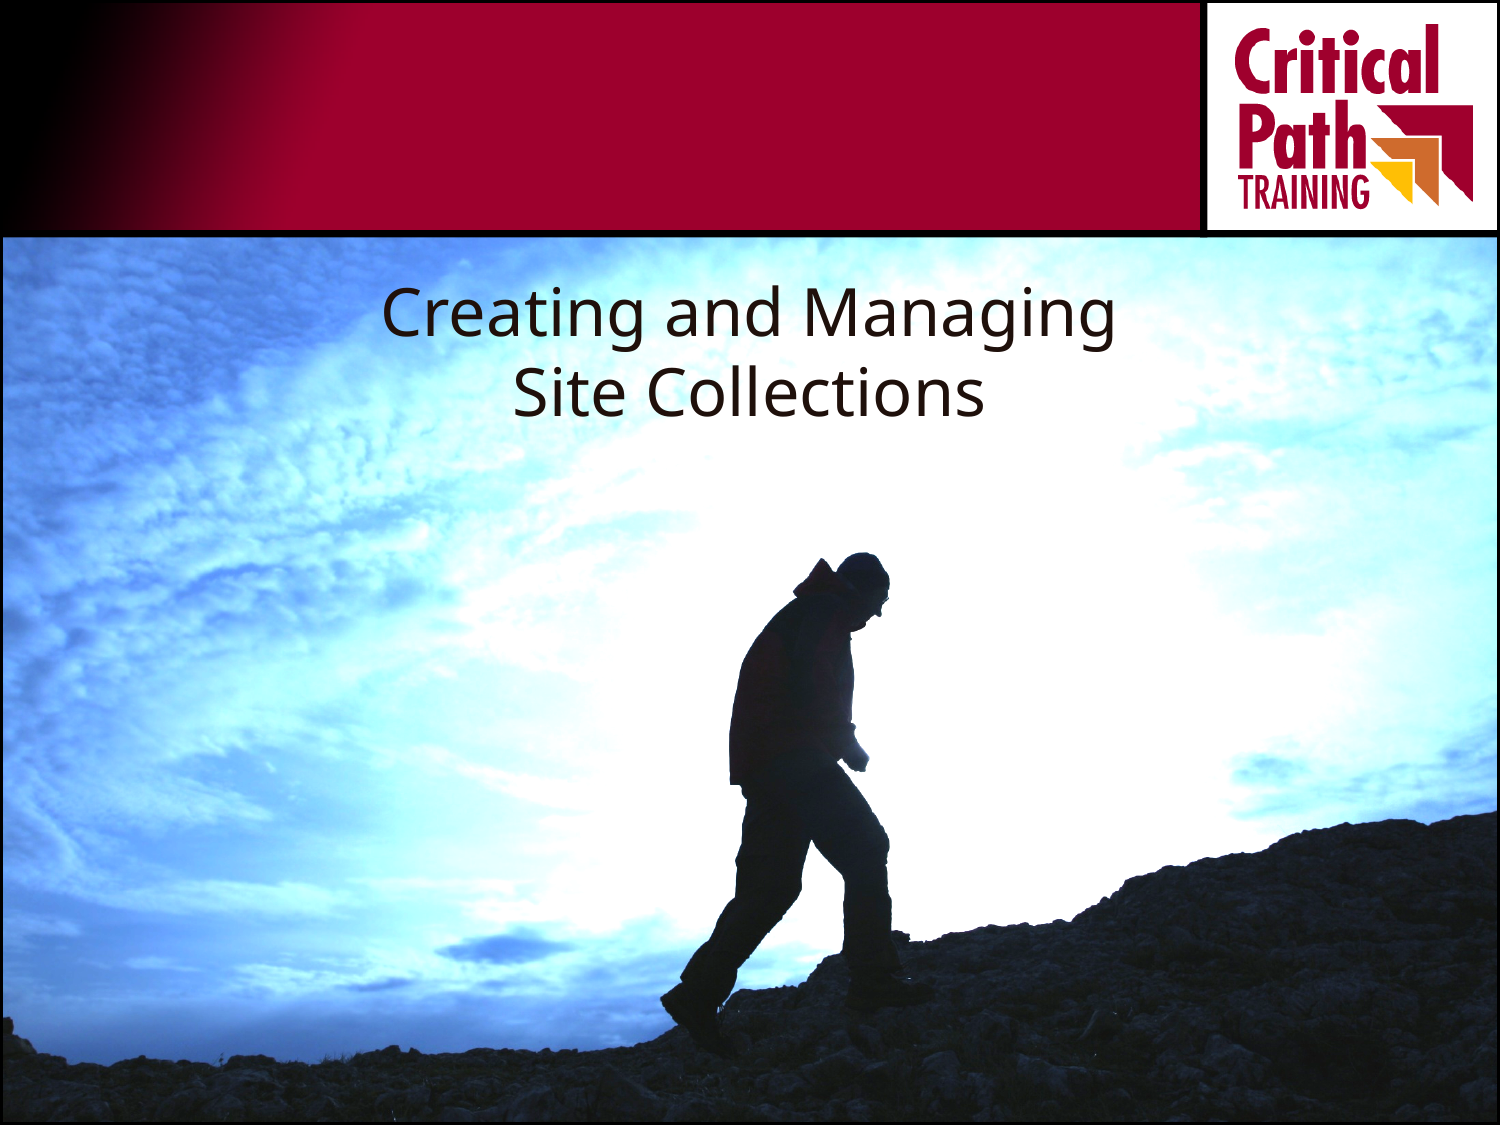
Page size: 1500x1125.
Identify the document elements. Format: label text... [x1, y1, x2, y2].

title Creating and Managing Site Collections [50, 262, 1450, 438]
picture [1235, 24, 1475, 213]
picture [3, 3, 1200, 230]
